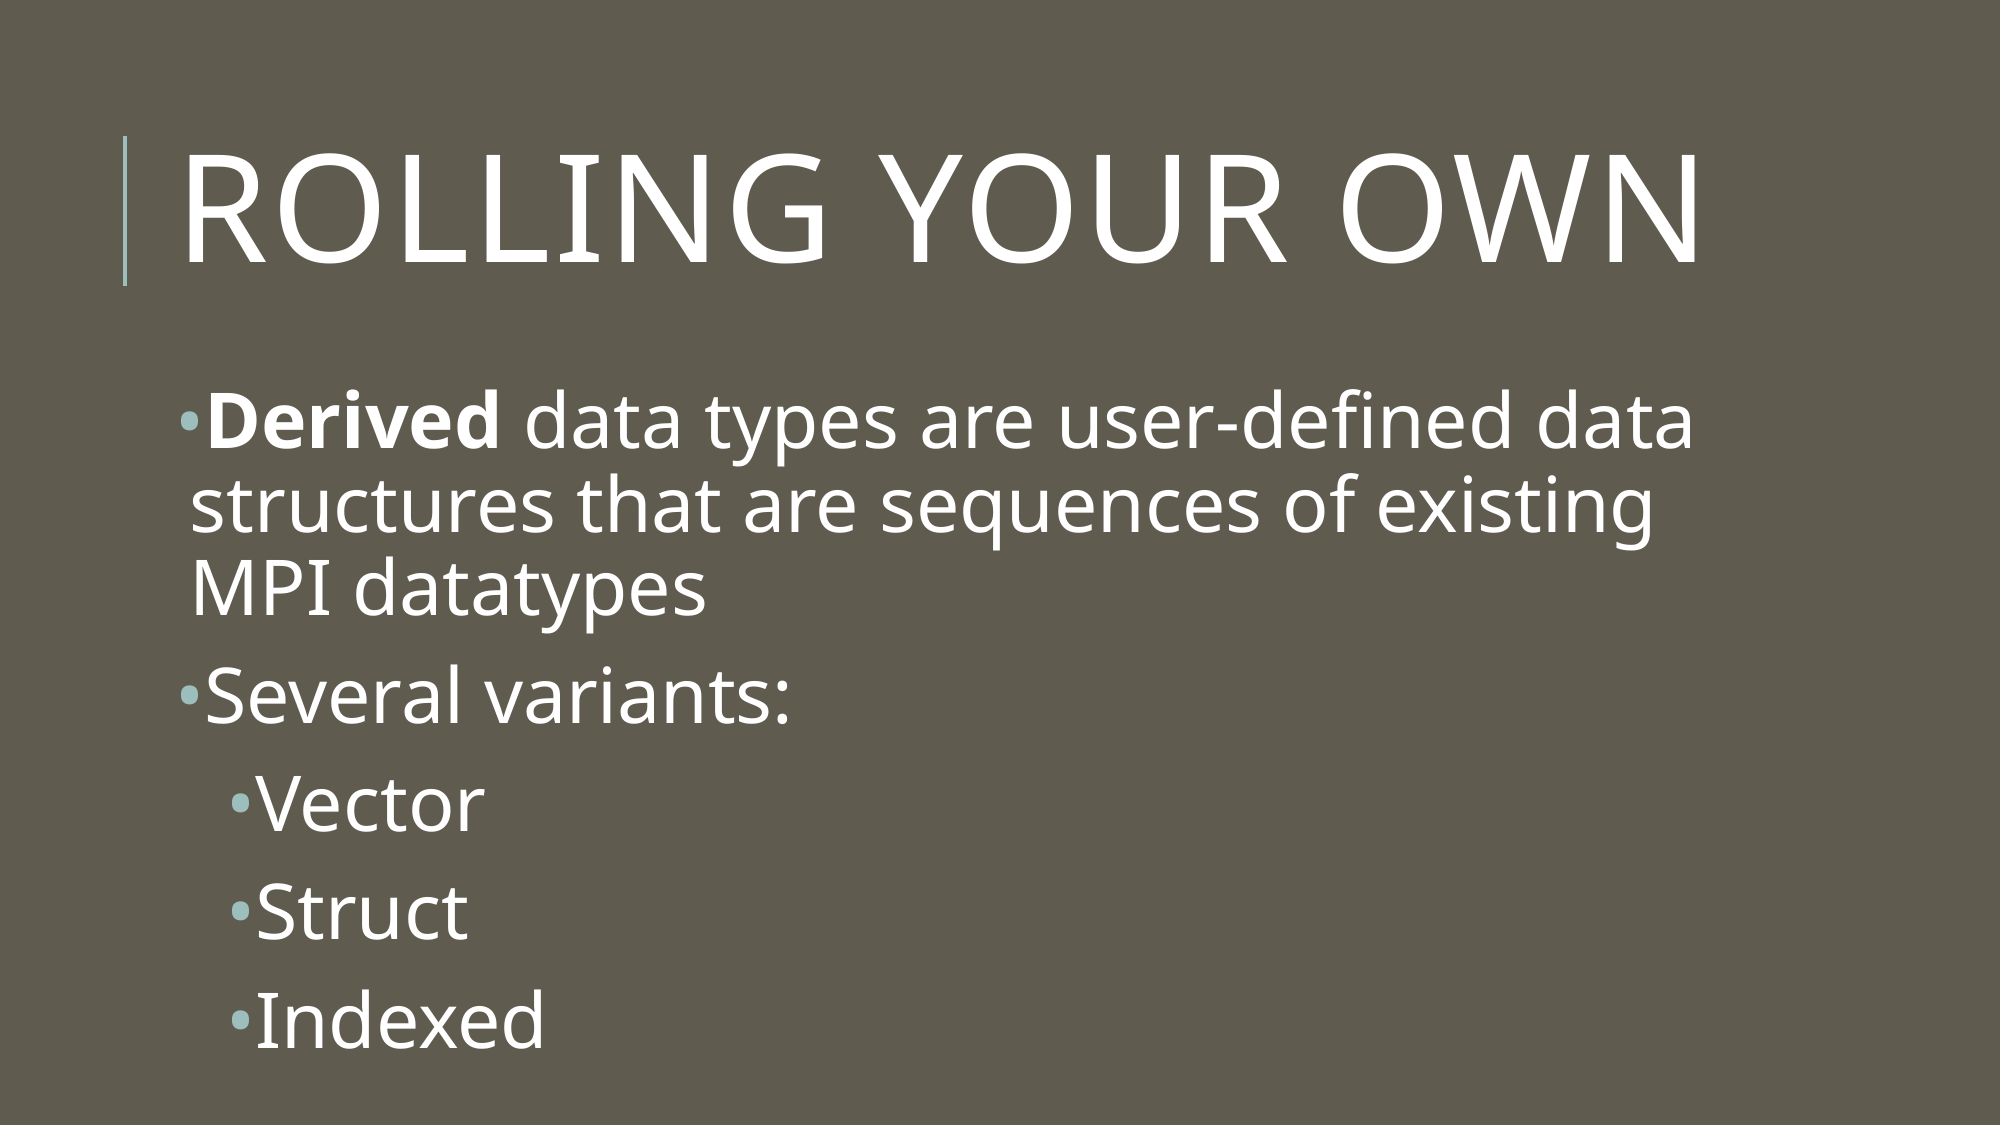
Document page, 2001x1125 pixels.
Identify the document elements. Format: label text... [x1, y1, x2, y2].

title Rolling your own [167, 95, 1763, 343]
list Derived data types are user-defined data structures that are sequences of existing MPI datatypes Several variants: Vector Struct Indexed [167, 374, 1763, 1036]
